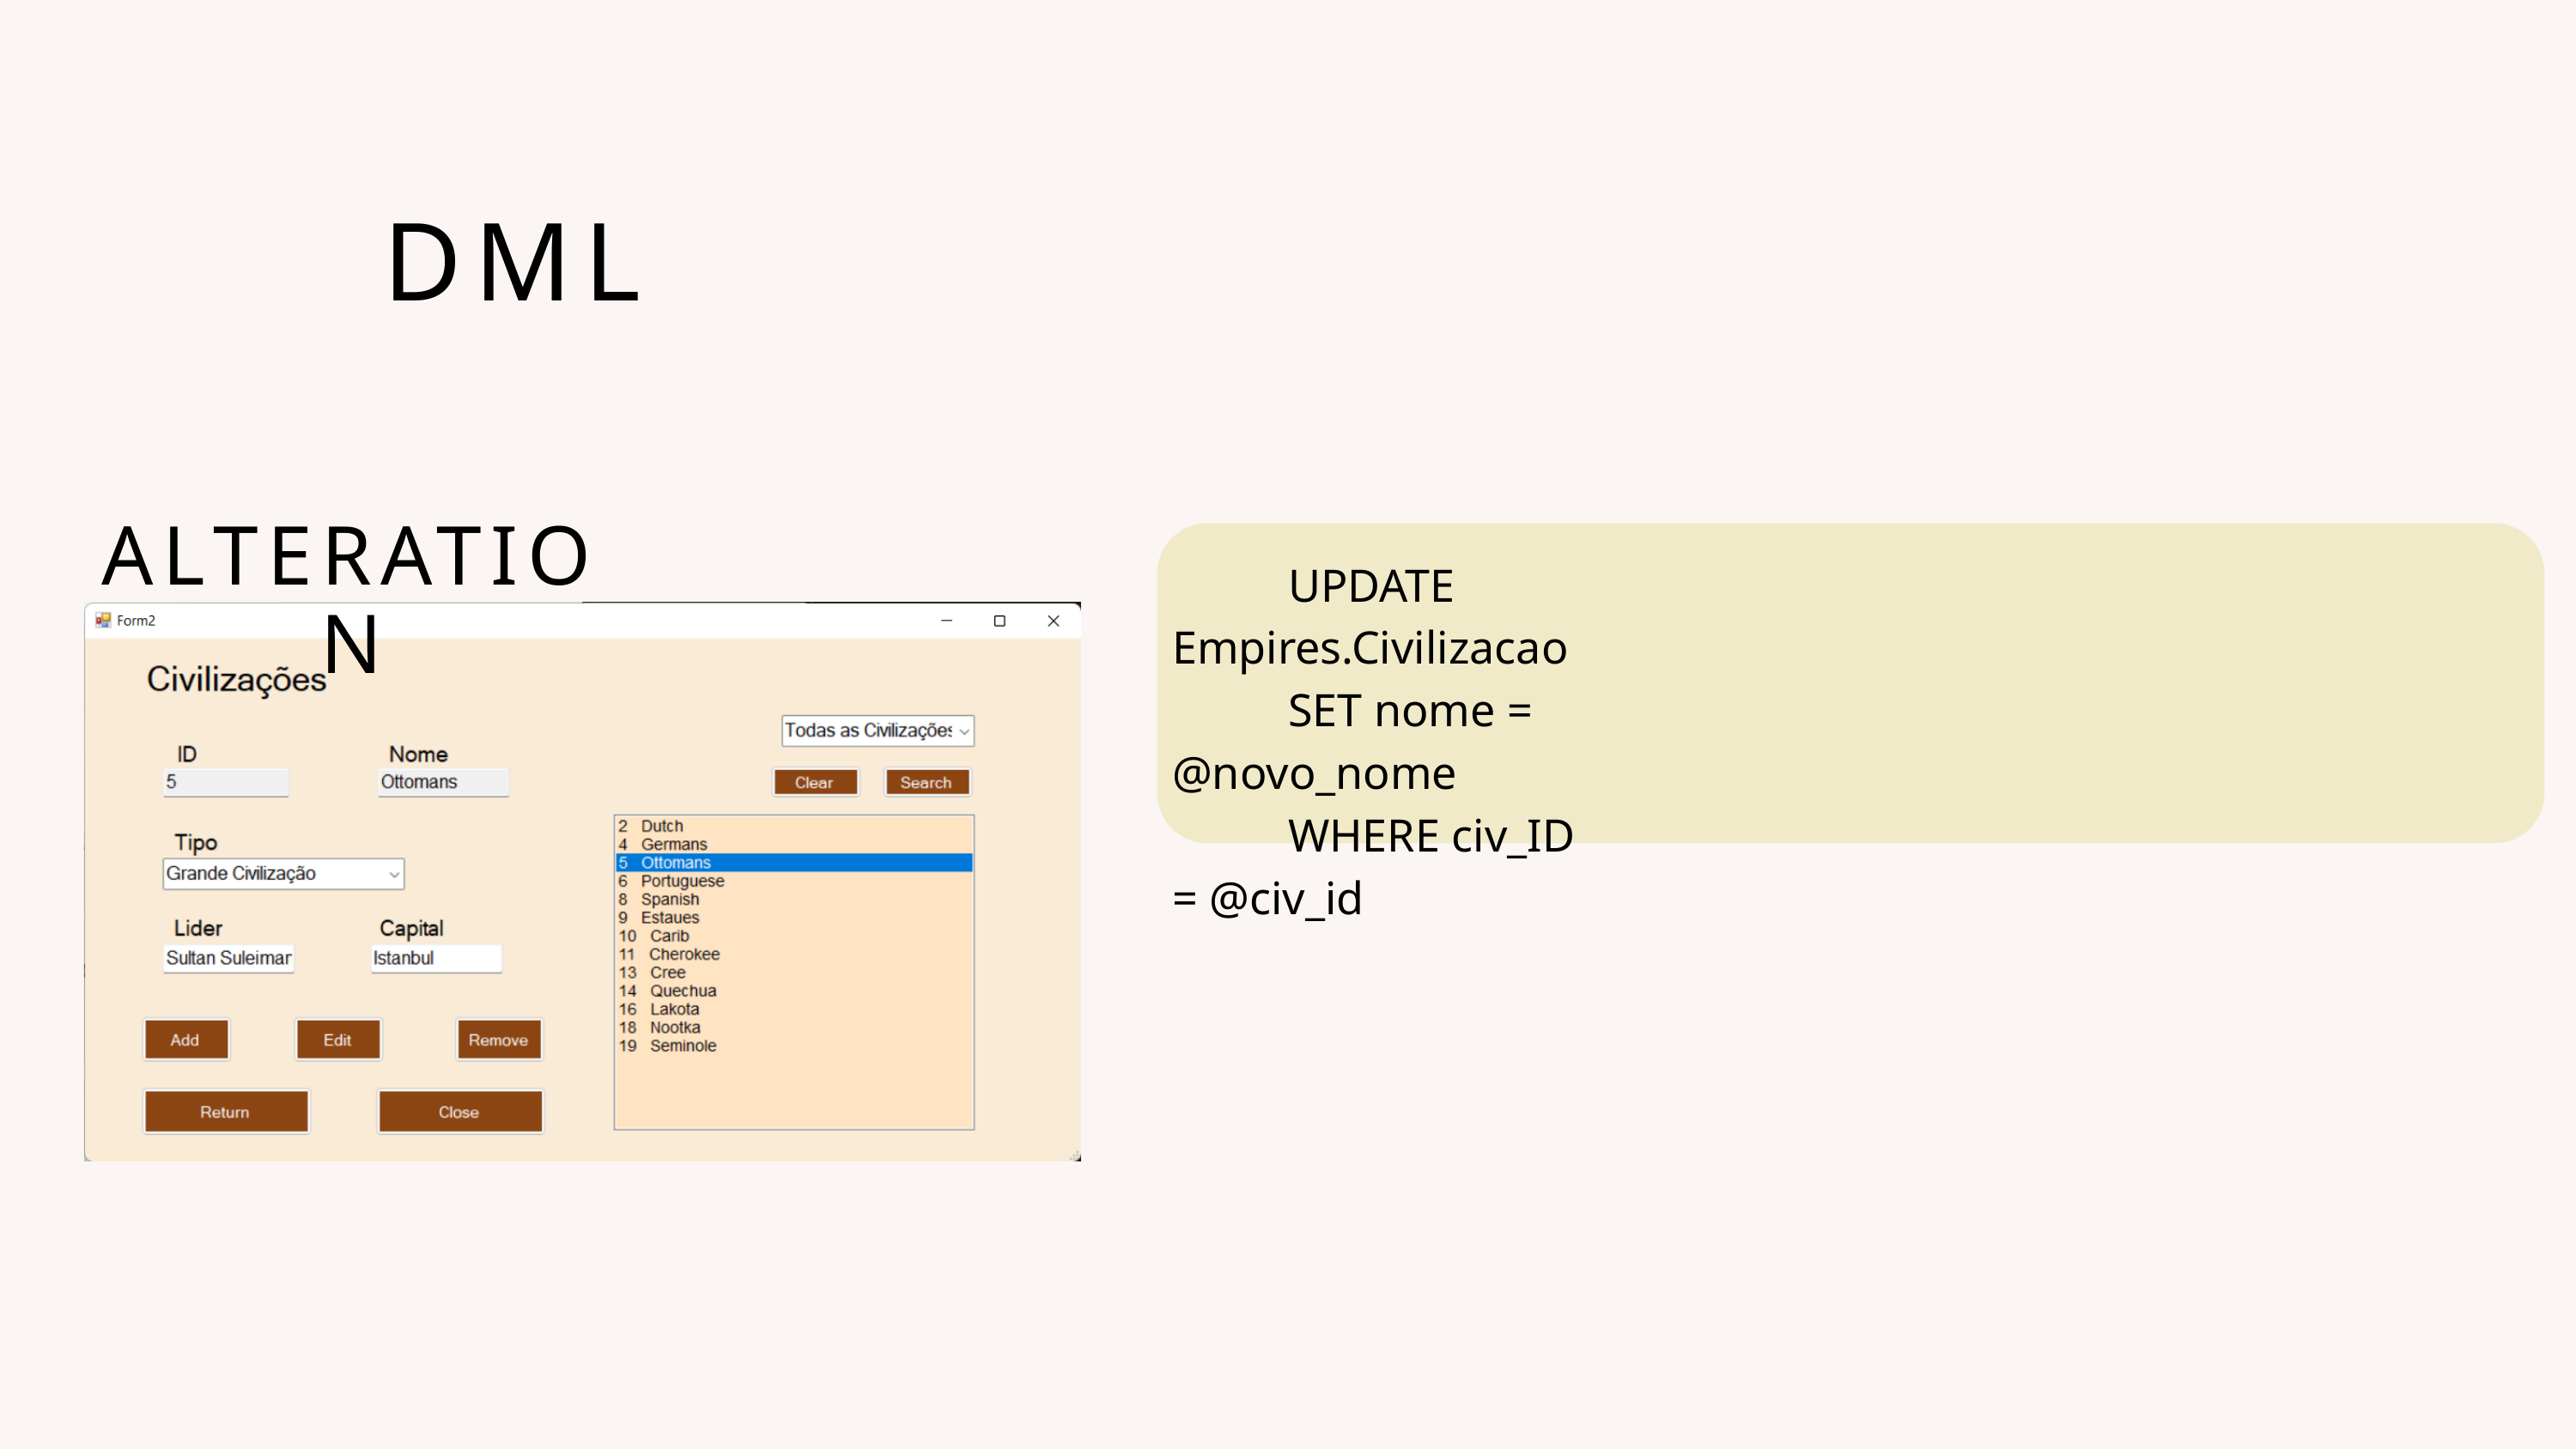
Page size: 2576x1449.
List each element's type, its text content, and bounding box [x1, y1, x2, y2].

text_box ALTERATION [83, 512, 619, 690]
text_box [1164, 530, 2537, 836]
text_box DML [383, 204, 1165, 323]
text_box [83, 602, 1081, 1161]
